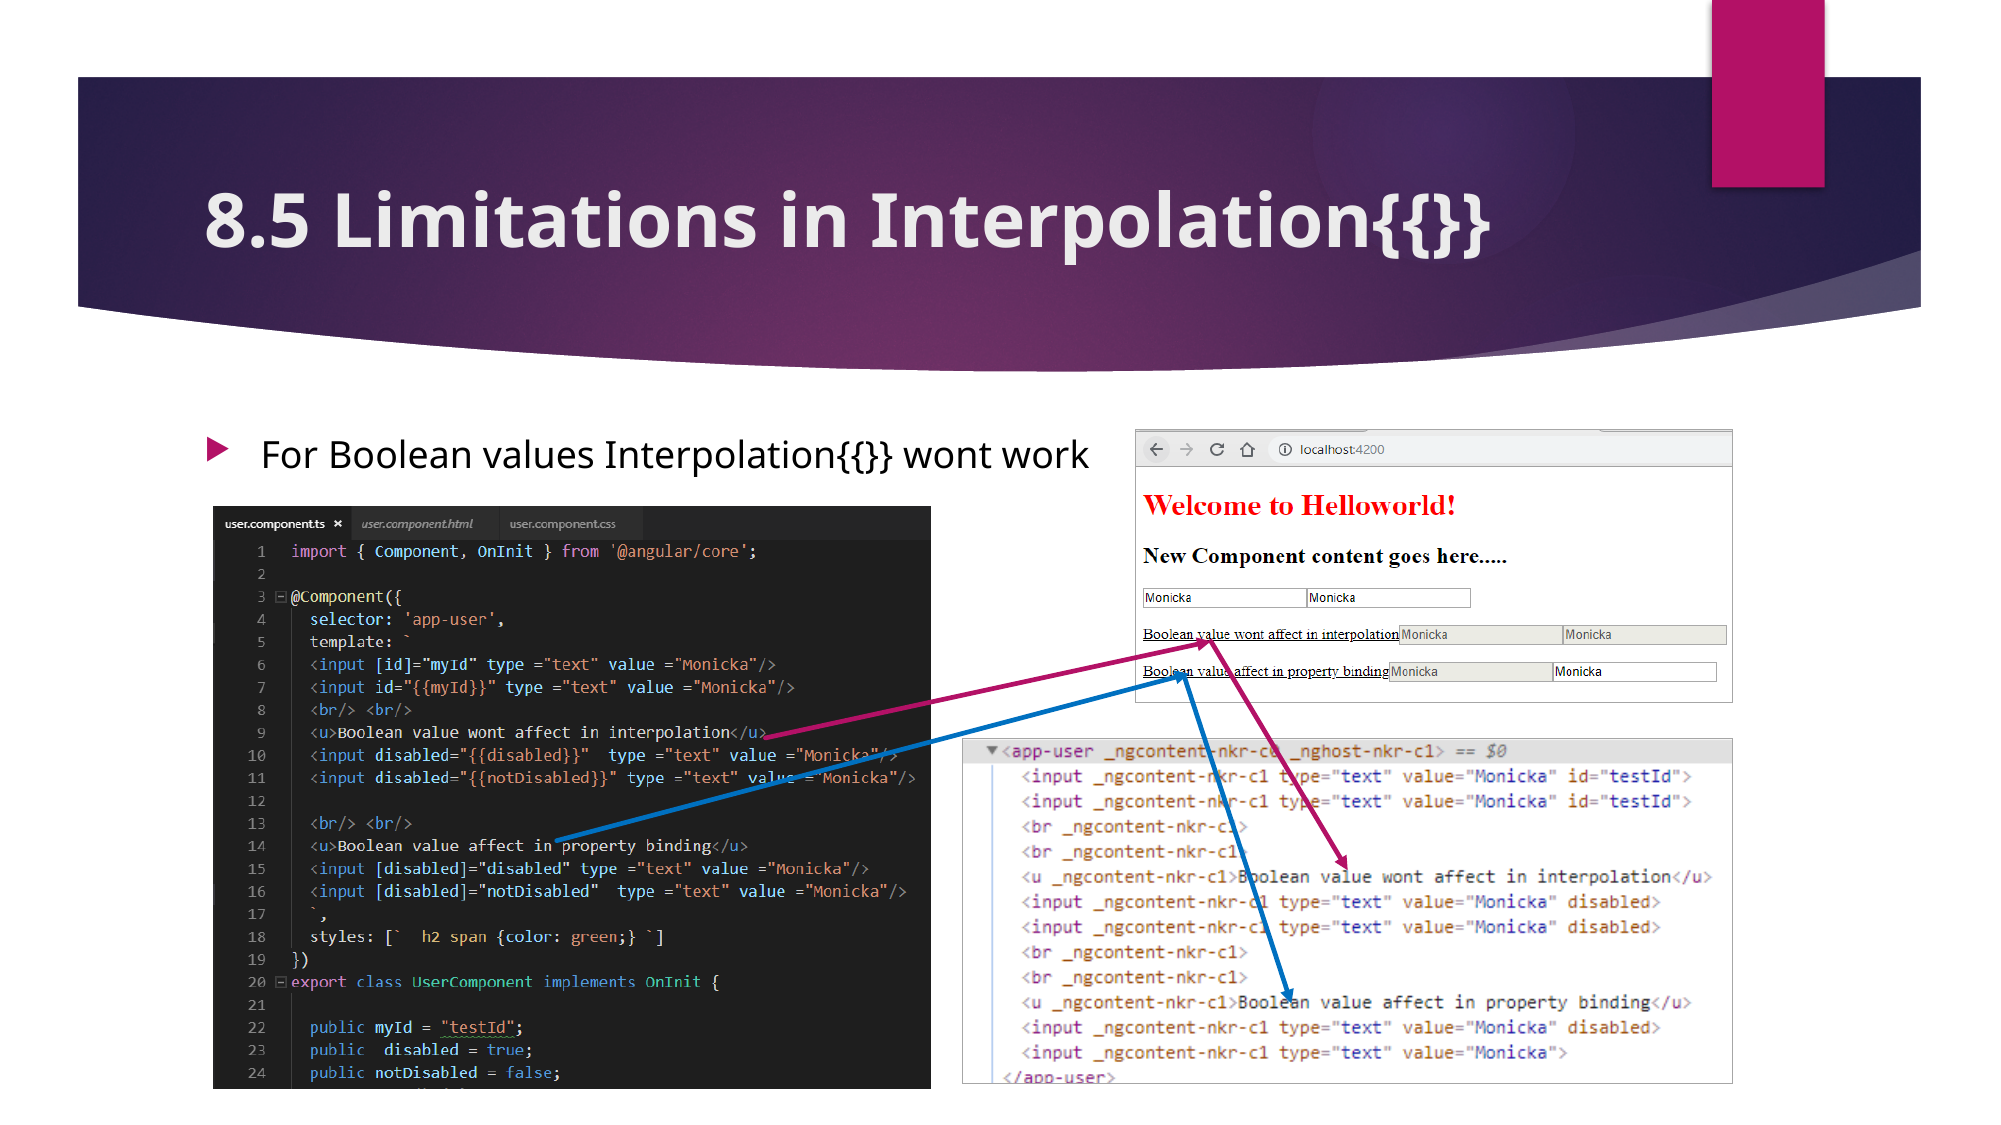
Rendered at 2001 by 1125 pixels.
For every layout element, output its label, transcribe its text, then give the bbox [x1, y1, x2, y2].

title 8.5 Limitations in Interpolation{{}} [189, 159, 1853, 276]
picture [962, 737, 1734, 1084]
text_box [556, 673, 1190, 841]
list For Boolean values Interpolation{{}} wont work [189, 423, 1917, 591]
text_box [1210, 641, 1348, 871]
picture [1135, 428, 1734, 703]
picture [213, 506, 932, 1089]
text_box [765, 641, 1208, 675]
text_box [1184, 677, 1292, 1004]
